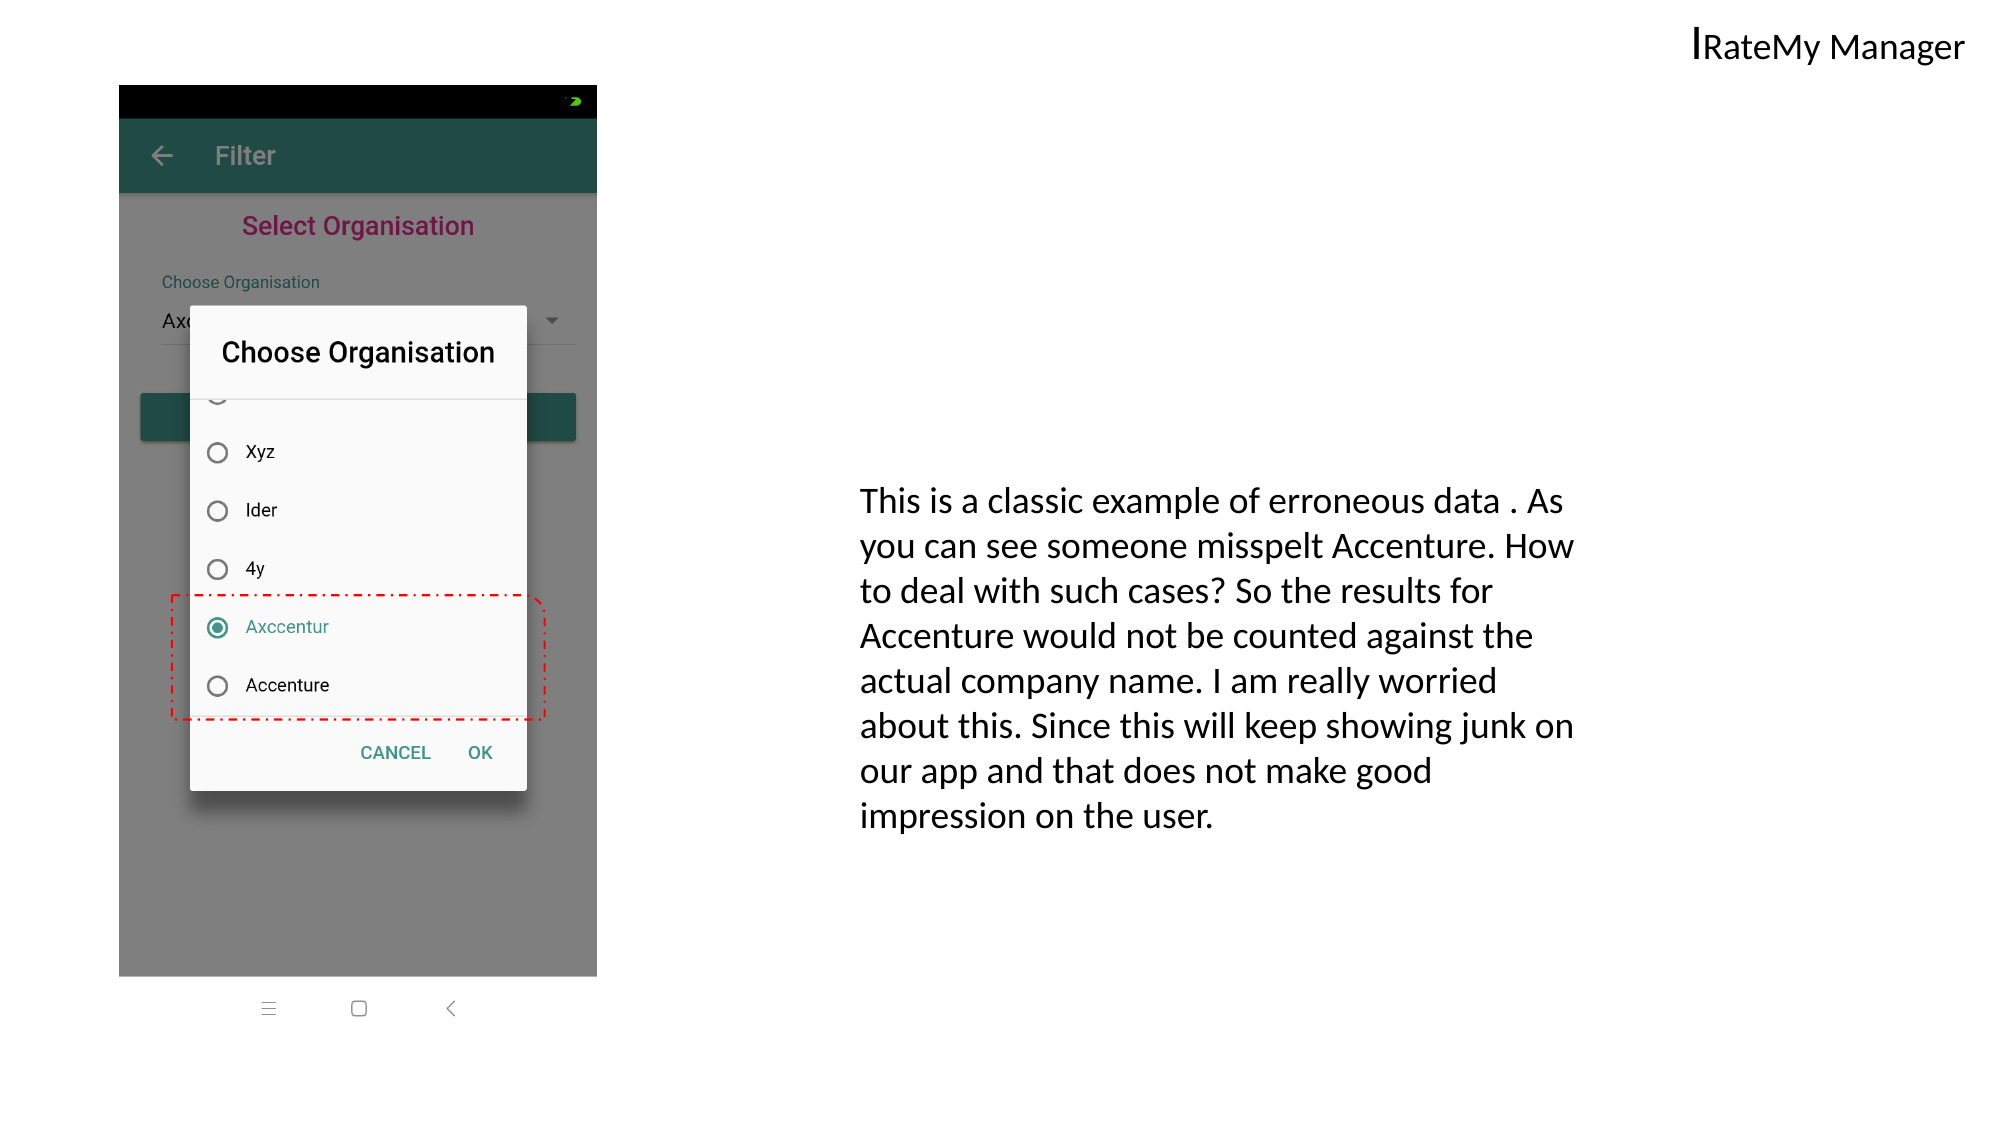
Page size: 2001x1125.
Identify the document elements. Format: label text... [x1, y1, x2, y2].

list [119, 85, 597, 1040]
text_box This is a classic example of erroneous data . As you can see someone misspelt Accenture. How to deal with such cases? So the results for Accenture would not be counted against the actual company name. I am really worried about this. Since this will keep showing junk on our app and that does not make good impression on the user. [844, 468, 1596, 843]
